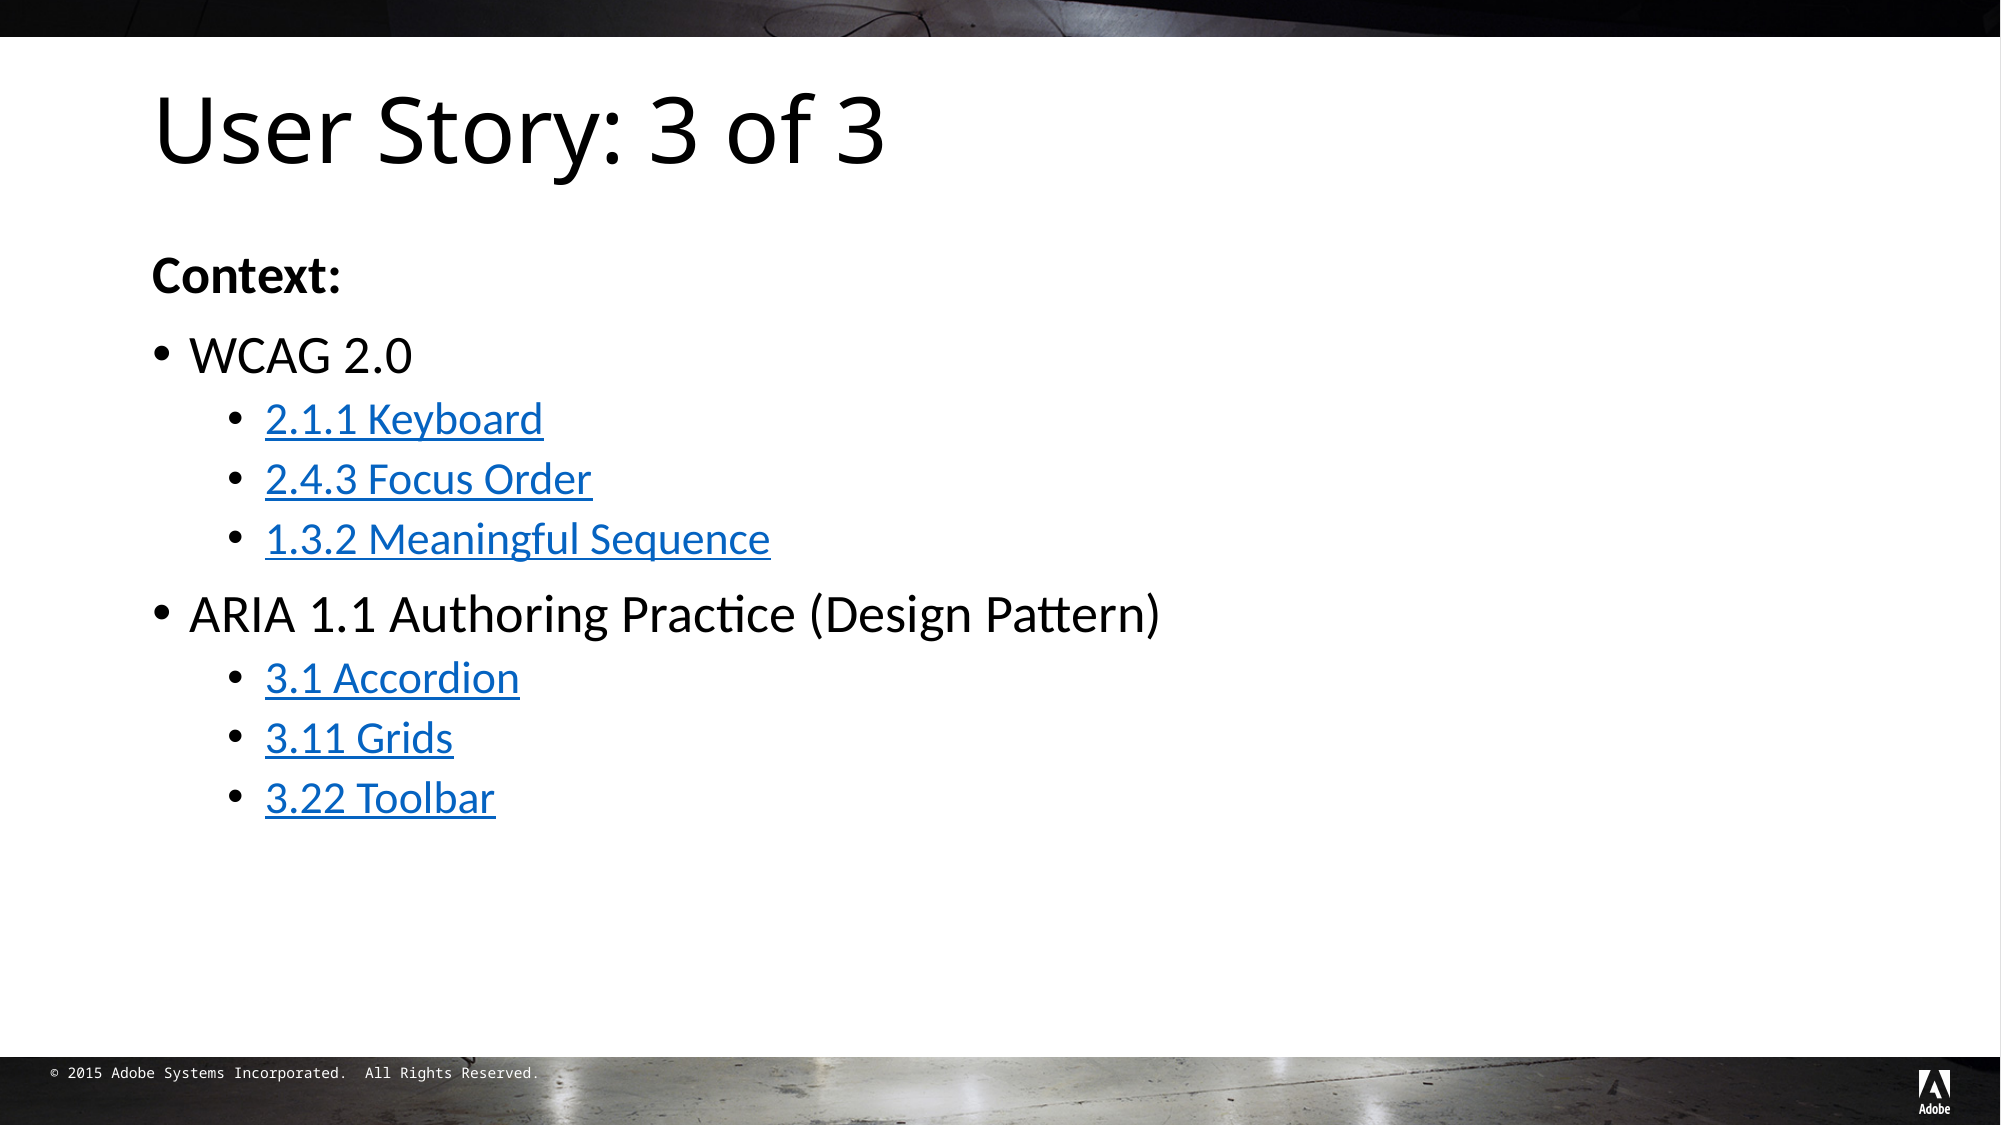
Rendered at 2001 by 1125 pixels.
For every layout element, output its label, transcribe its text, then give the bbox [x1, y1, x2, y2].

picture [0, 0, 2001, 1125]
list Context: WCAG 2.0 2.1.1 Keyboard 2.4.3 Focus Order 1.3.2 Meaningful Sequence ARIA 1.1 Authoring Practice (Design Pattern) 3.1 Accordion 3.11 Grids 3.22 Toolbar [137, 239, 1863, 1010]
title User Story: 3 of 3 [137, 76, 1863, 200]
